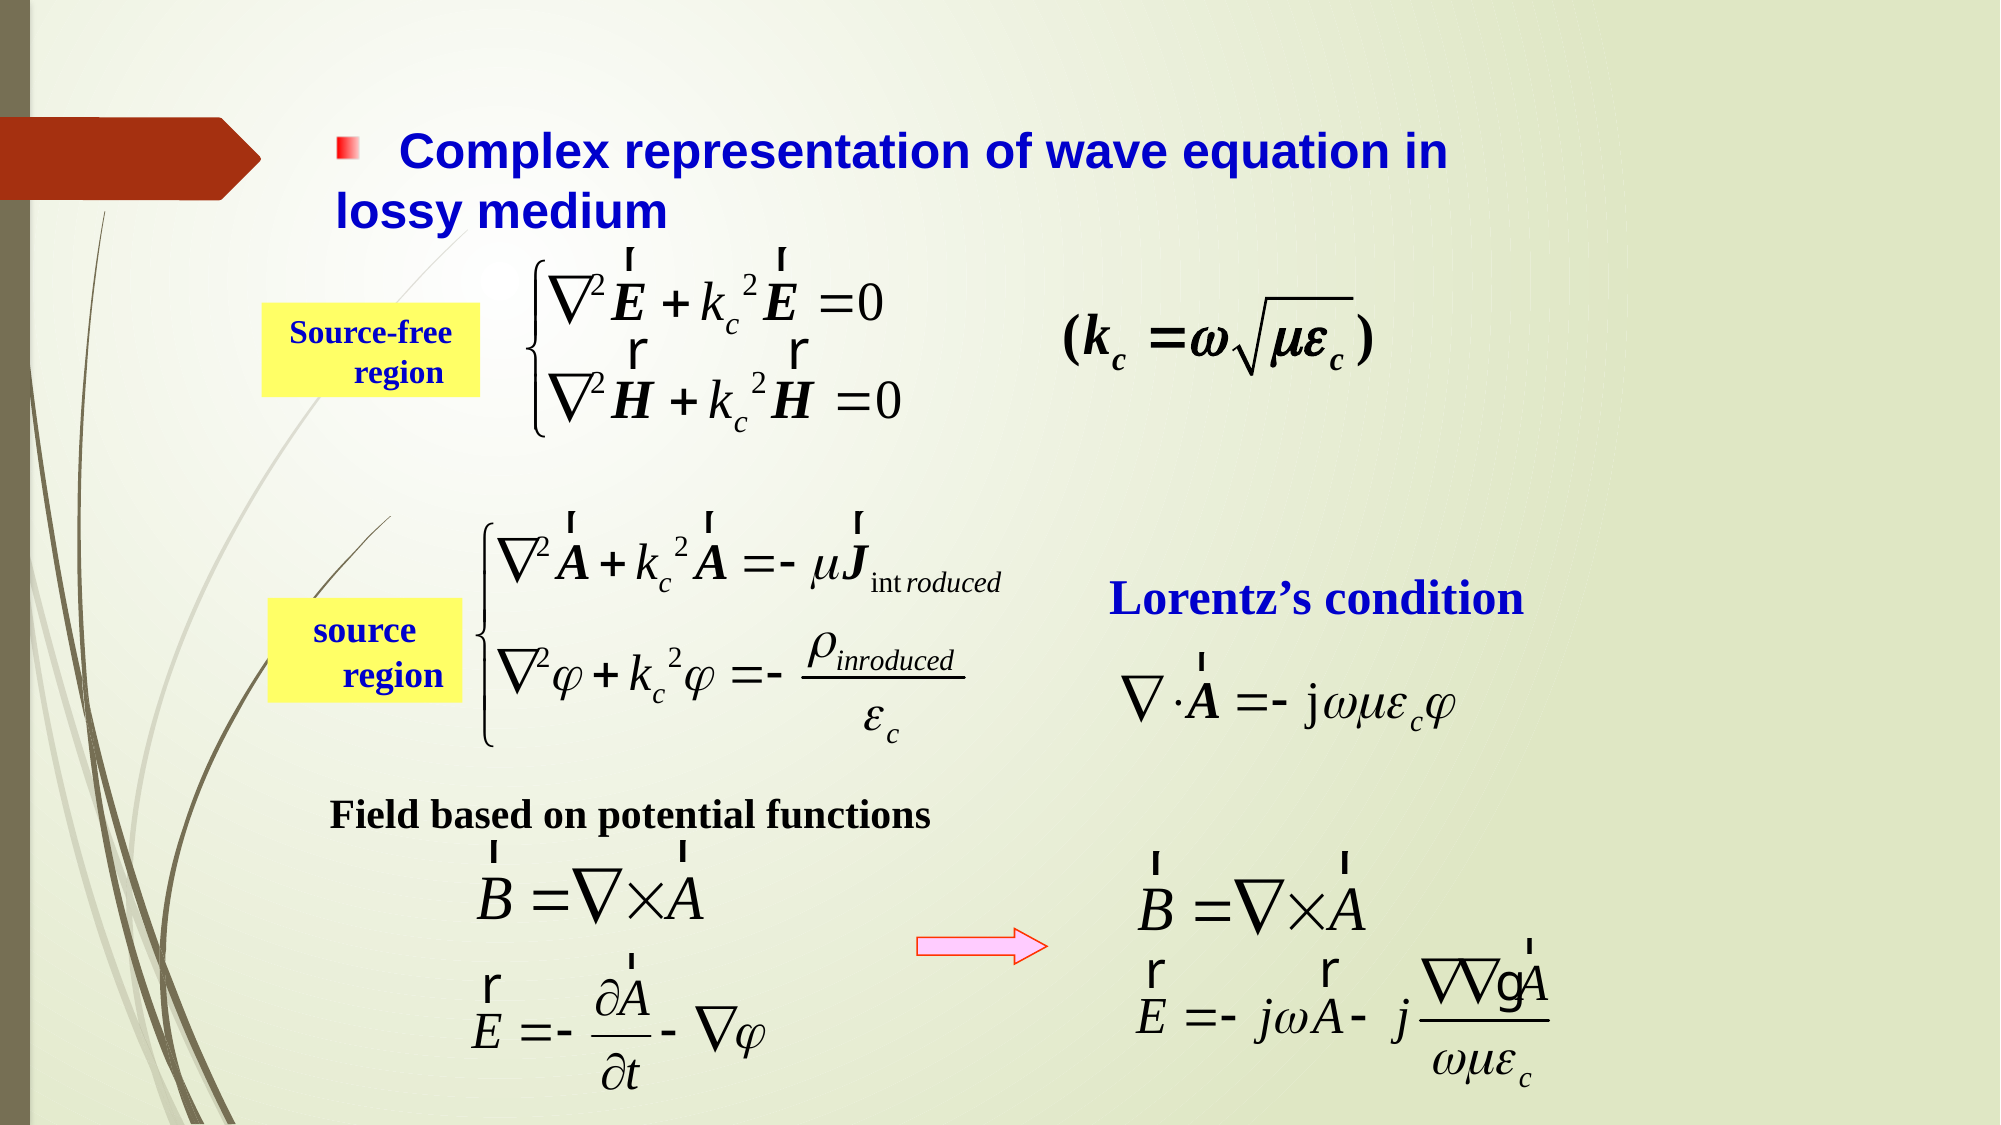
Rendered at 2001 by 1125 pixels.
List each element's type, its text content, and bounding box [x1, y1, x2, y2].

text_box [1126, 851, 1377, 947]
text_box Field based on potential functions [314, 774, 1355, 845]
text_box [1115, 651, 1468, 745]
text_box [462, 952, 775, 1102]
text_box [464, 511, 1019, 760]
text_box Lorentz’s condition [1094, 550, 1674, 632]
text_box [513, 247, 910, 452]
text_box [465, 839, 716, 936]
picture [335, 135, 362, 162]
text_box Source-free region [261, 302, 481, 398]
text_box source region [267, 597, 460, 703]
text_box [917, 928, 1047, 965]
text_box Complex representation of wave equation in lossy medium [320, 111, 1561, 246]
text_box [1126, 938, 1561, 1099]
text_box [1055, 286, 1384, 390]
